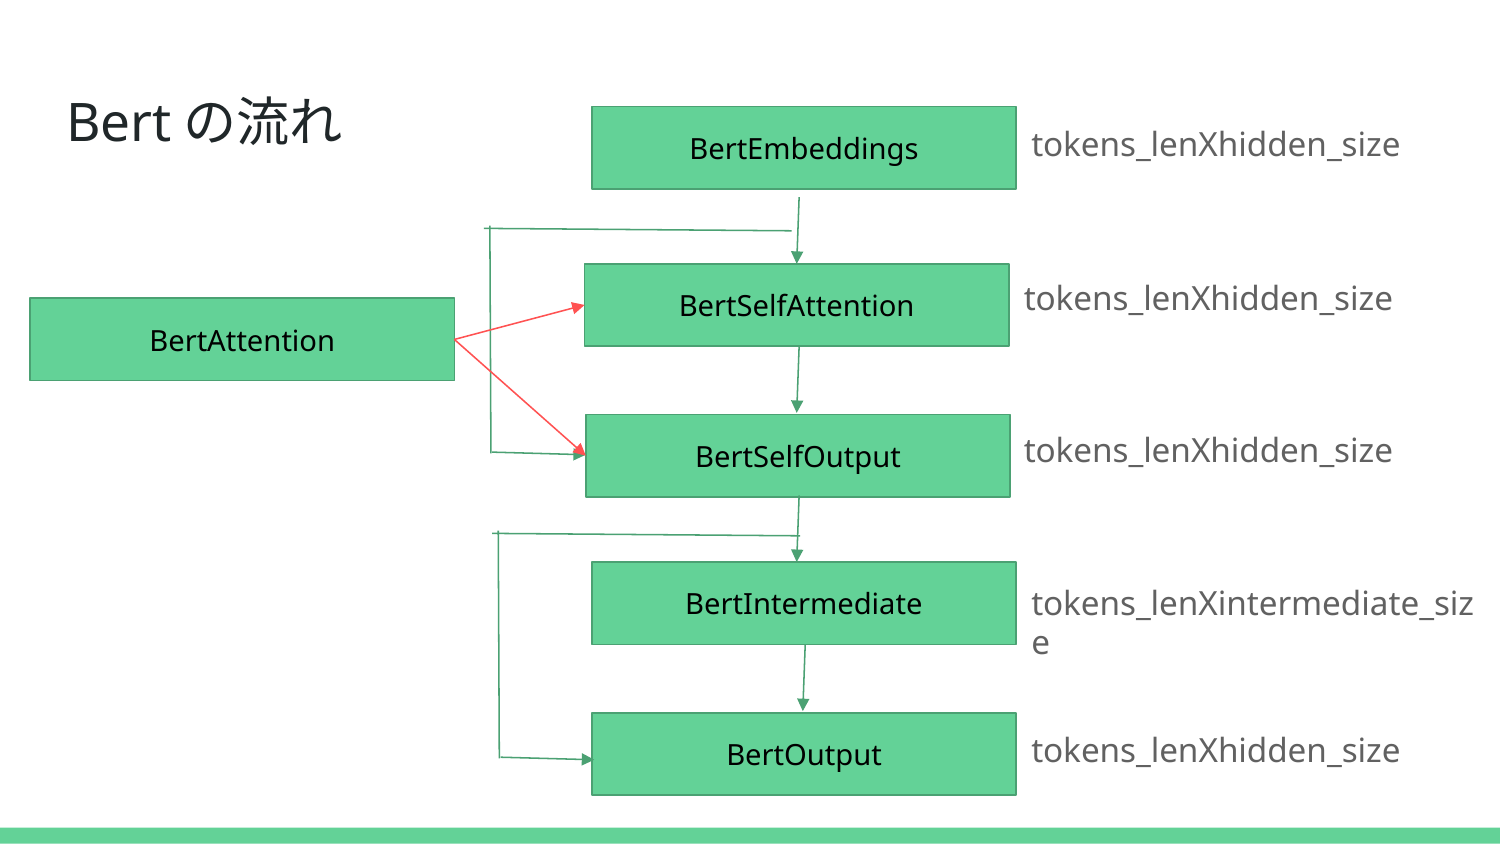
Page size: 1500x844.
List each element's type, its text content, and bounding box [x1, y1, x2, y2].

text_box BertOutput [591, 712, 1017, 796]
text_box BertEmbeddings [591, 106, 1017, 189]
text_box tokens_lenXintermediate_size [1016, 566, 1500, 646]
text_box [500, 756, 595, 760]
text_box BertIntermediate [591, 561, 1017, 645]
text_box BertSelfOutput [585, 414, 1011, 497]
text_box tokens_lenXhidden_size [1008, 414, 1449, 494]
text_box BertSelfAttention [584, 263, 1009, 347]
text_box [454, 339, 586, 456]
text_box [802, 644, 806, 712]
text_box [796, 495, 800, 532]
title Bertの流れ [51, 72, 1449, 167]
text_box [796, 196, 800, 265]
text_box BertAttention [30, 298, 455, 381]
text_box tokens_lenXhidden_size [1016, 714, 1457, 794]
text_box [502, 533, 801, 537]
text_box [796, 345, 800, 414]
text_box tokens_lenXhidden_size [1016, 108, 1430, 188]
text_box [495, 228, 792, 232]
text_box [796, 543, 800, 563]
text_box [454, 304, 585, 338]
text_box tokens_lenXhidden_size [1008, 262, 1449, 342]
